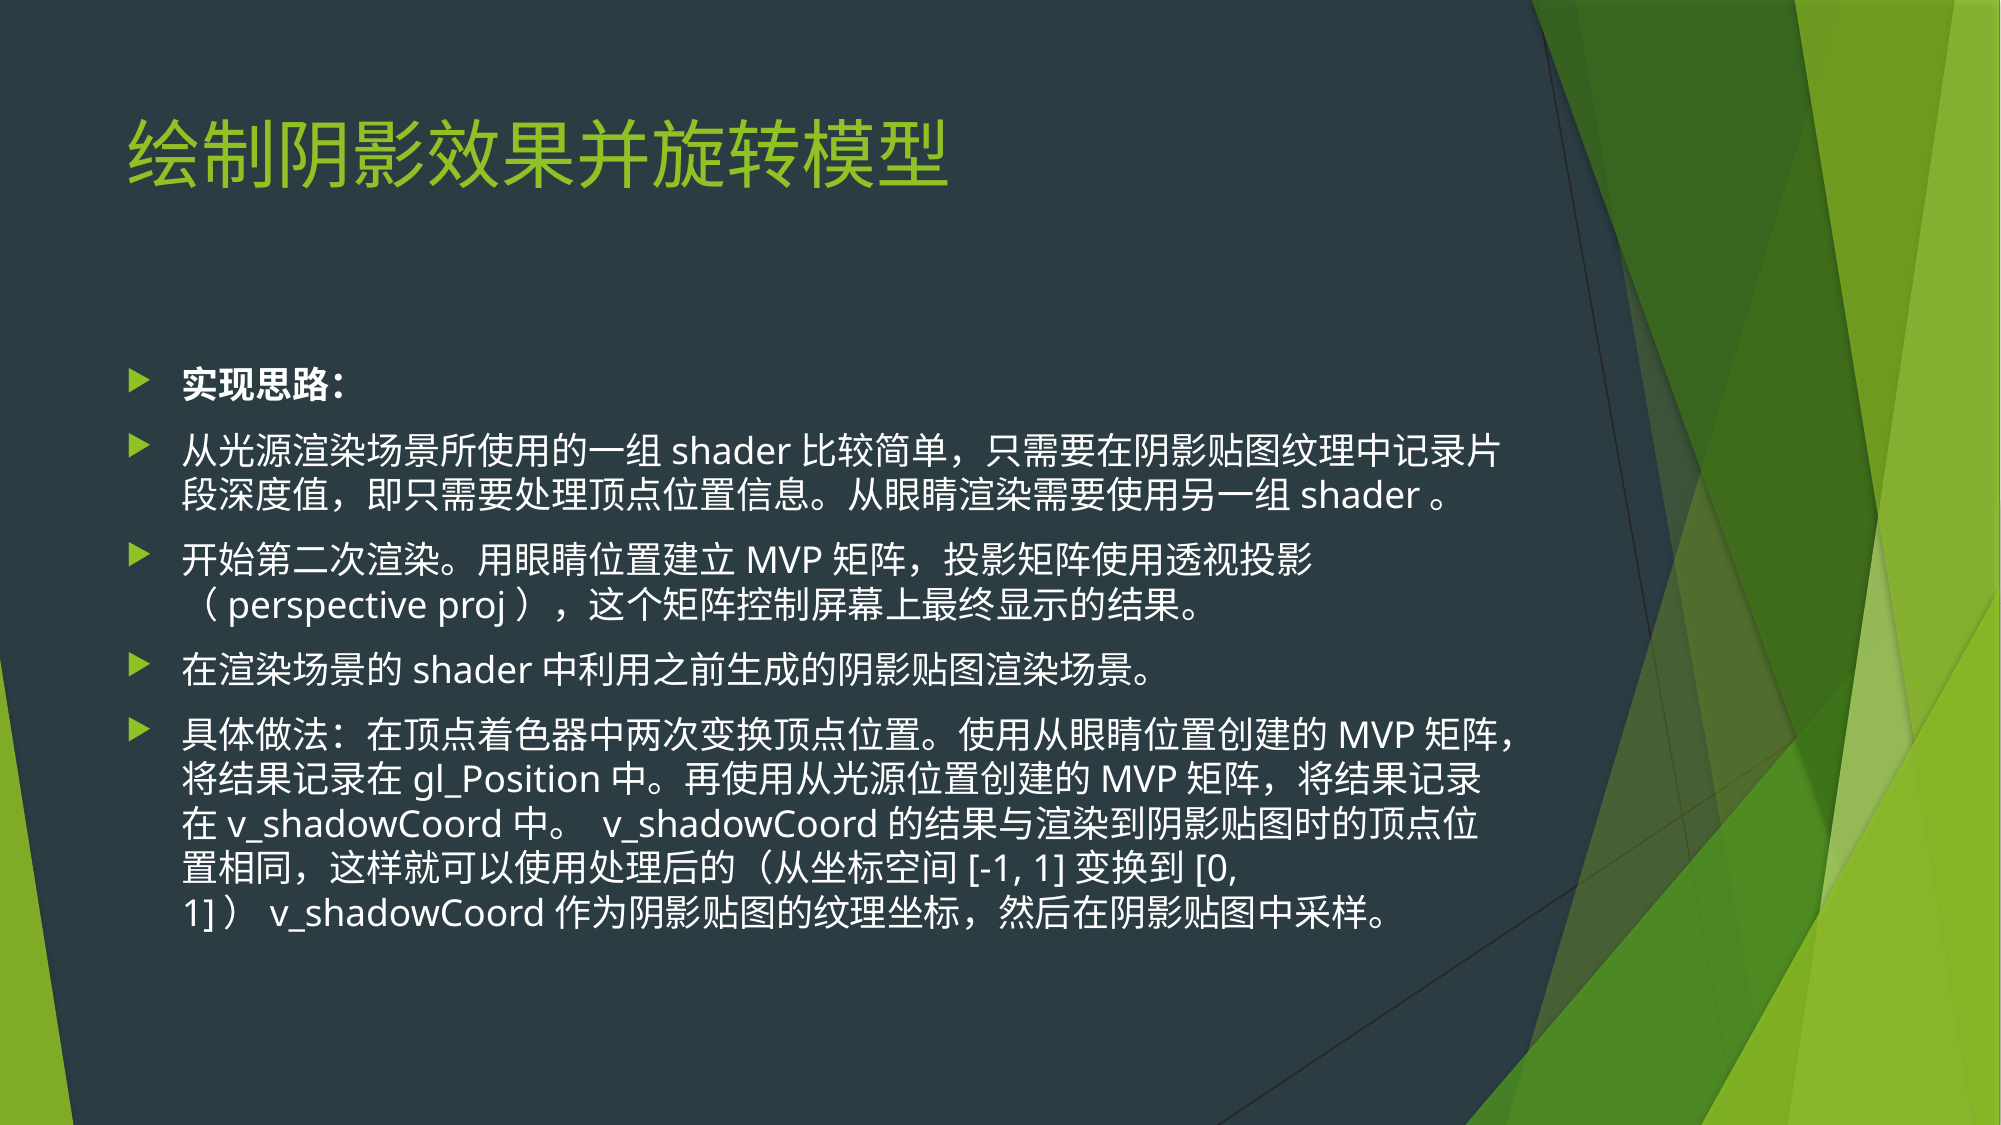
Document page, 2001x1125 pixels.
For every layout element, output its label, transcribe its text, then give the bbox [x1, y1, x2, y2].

title 绘制阴影效果并旋转模型 [111, 99, 1522, 317]
list 实现思路： 从光源渲染场景所使用的一组shader比较简单，只需要在阴影贴图纹理中记录片段深度值，即只需要处理顶点位置信息。从眼睛渲染需要使用另一组shader。 开始第二次渲染。用眼睛位置建立MVP矩阵，投影矩阵使用透视投影（perspective proj），这个矩阵控制屏幕上最终显示的结果。 在渲染场景的shader中利用之前生成的阴影贴图渲染场景。 具体做法：在顶点着色器中两次变换顶点位置。使用从眼睛位置创建的MVP矩阵，将结果记录在gl_Position中。再使用从光源位置创建的MVP矩阵，将结果记录在v_shadowCoord中。 v_shadowCoord的结果与渲染到阴影贴图时的顶点位置相同，这样就可以使用处理后的（从坐标空间[-1, 1]变换到[0, 1]）v_shadowCoord作为阴影贴图的纹理坐标，然后在阴影贴图中采样。 [111, 354, 1522, 992]
